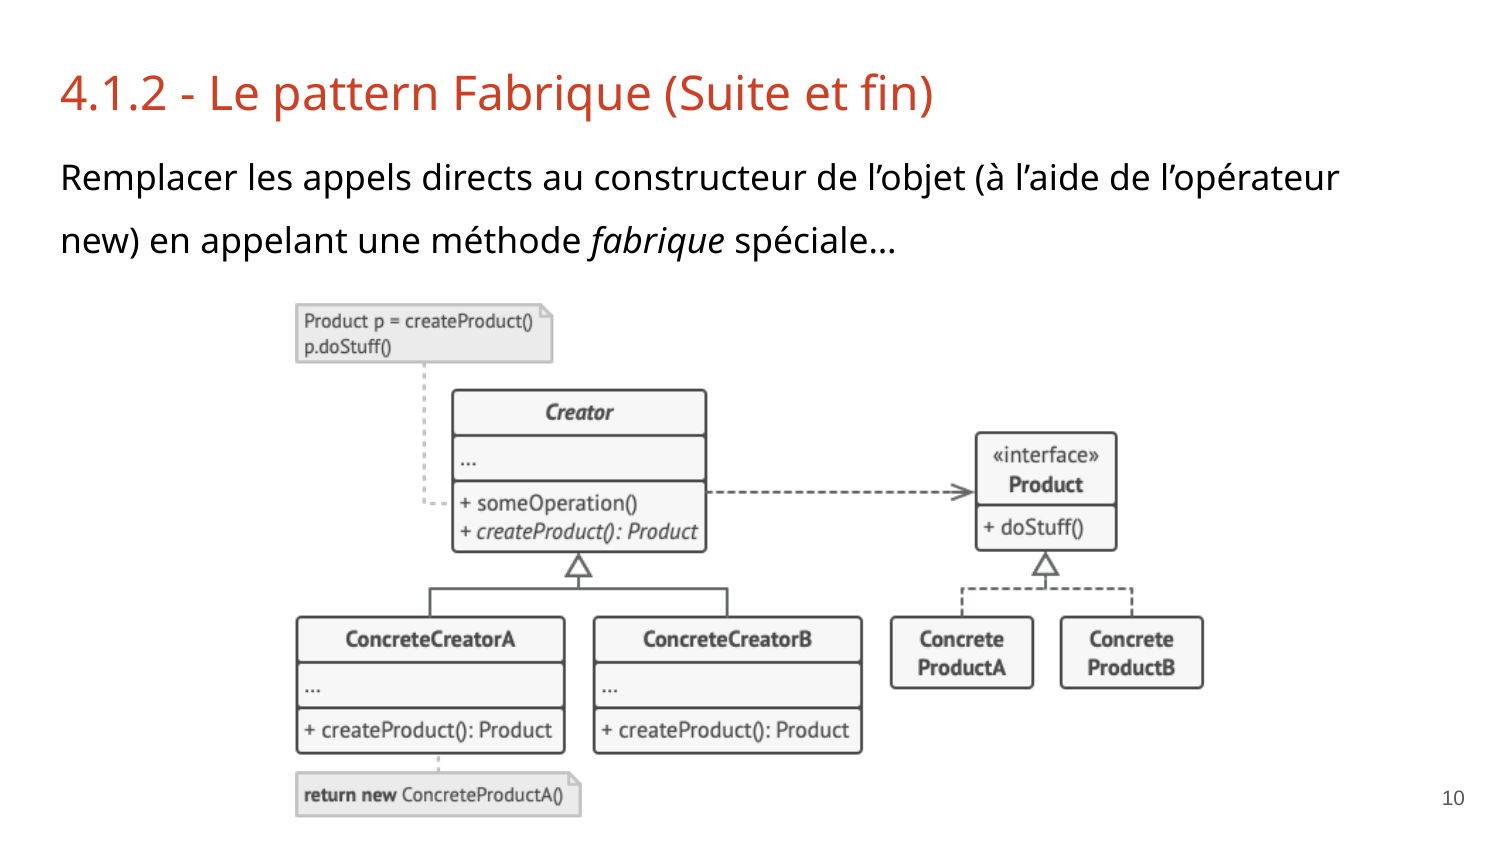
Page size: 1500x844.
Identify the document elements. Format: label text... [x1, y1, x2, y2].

slide_number ‹#› [1389, 764, 1480, 830]
text_box 4.1.2 - Le pattern Fabrique (Suite et fin) [45, 18, 1446, 135]
text_box Remplacer les appels directs au constructeur de l’objet (à l’aide de l’opérateur new) en appelant une méthode fabrique spéciale… [45, 118, 1401, 277]
picture [282, 291, 1218, 830]
